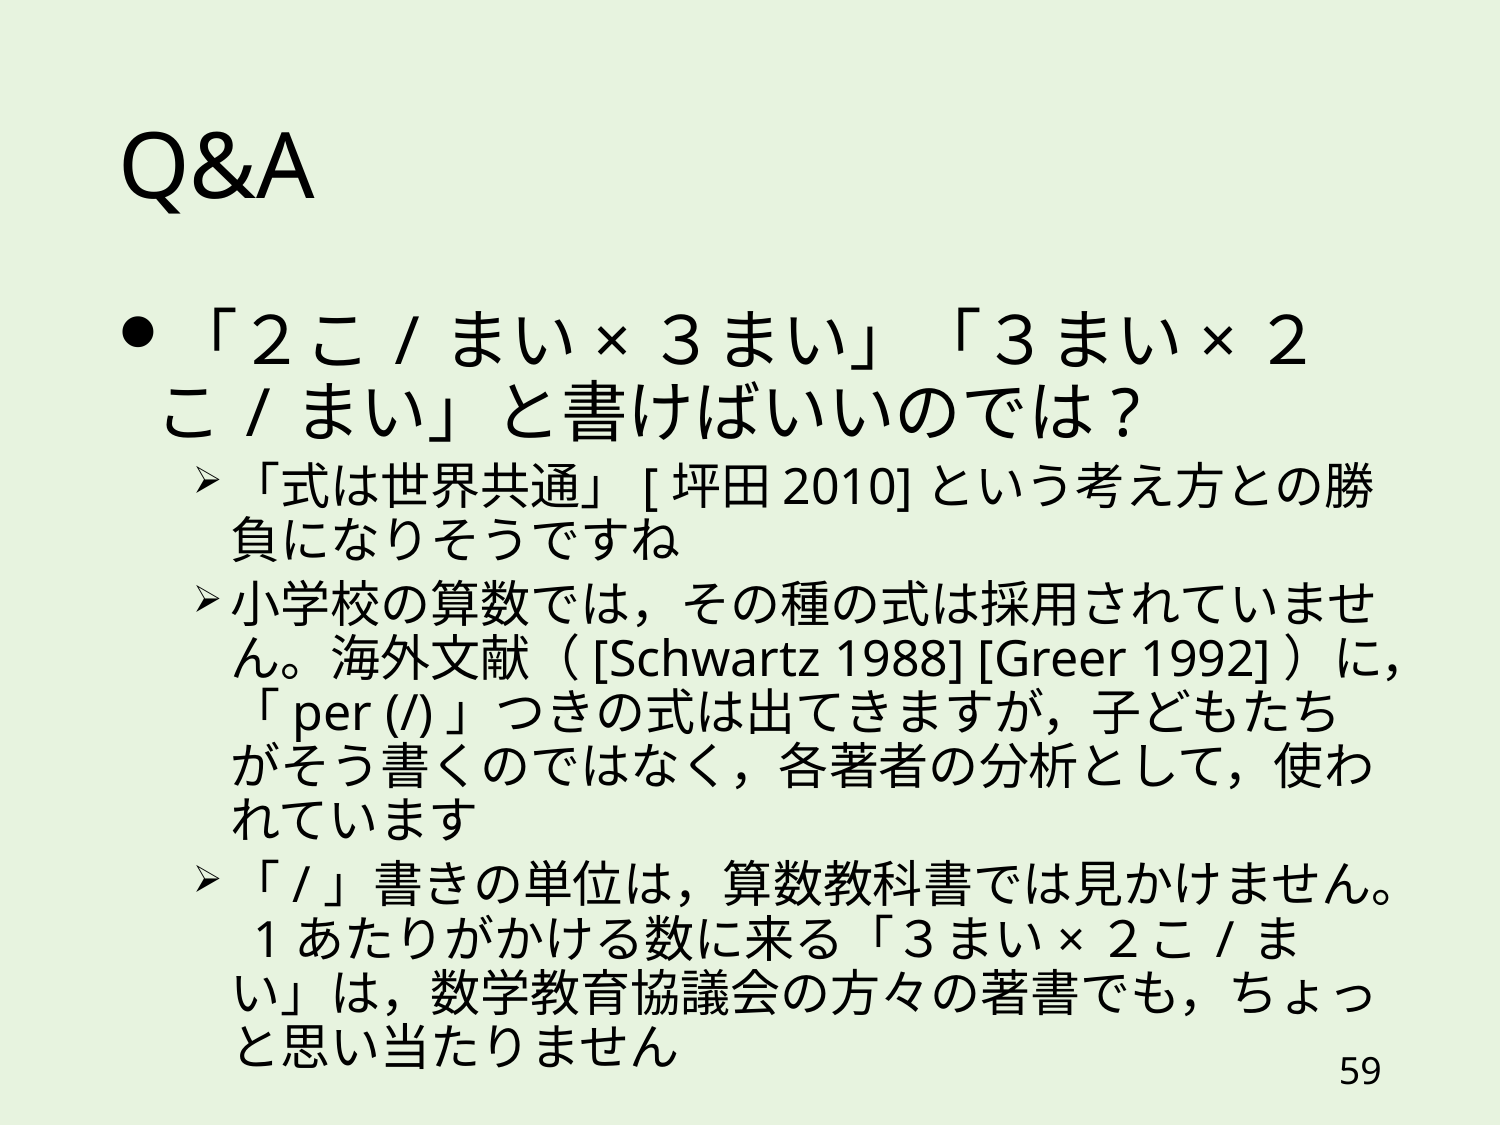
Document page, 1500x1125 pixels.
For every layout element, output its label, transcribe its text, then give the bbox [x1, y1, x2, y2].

title Q&A [103, 59, 1397, 278]
list 「２こ/まい×３まい」「３まい×２こ/まい」と書けばいいのでは? 「式は世界共通」[坪田2010]という考え方との勝負になりそうですね 小学校の算数では，その種の式は採用されていません。海外文献（[Schwartz 1988] [Greer 1992]）に，「per (/)」つきの式は出てきますが，子どもたちがそう書くのではなく，各著者の分析として，使われています 「/」書きの単位は，算数教科書では見かけません。 1あたりがかける数に来る「３まい×２こ/まい」は，数学教育協議会の方々の著書でも，ちょっと思い当たりません [103, 299, 1397, 1014]
slide_number 59 [1059, 1042, 1397, 1103]
